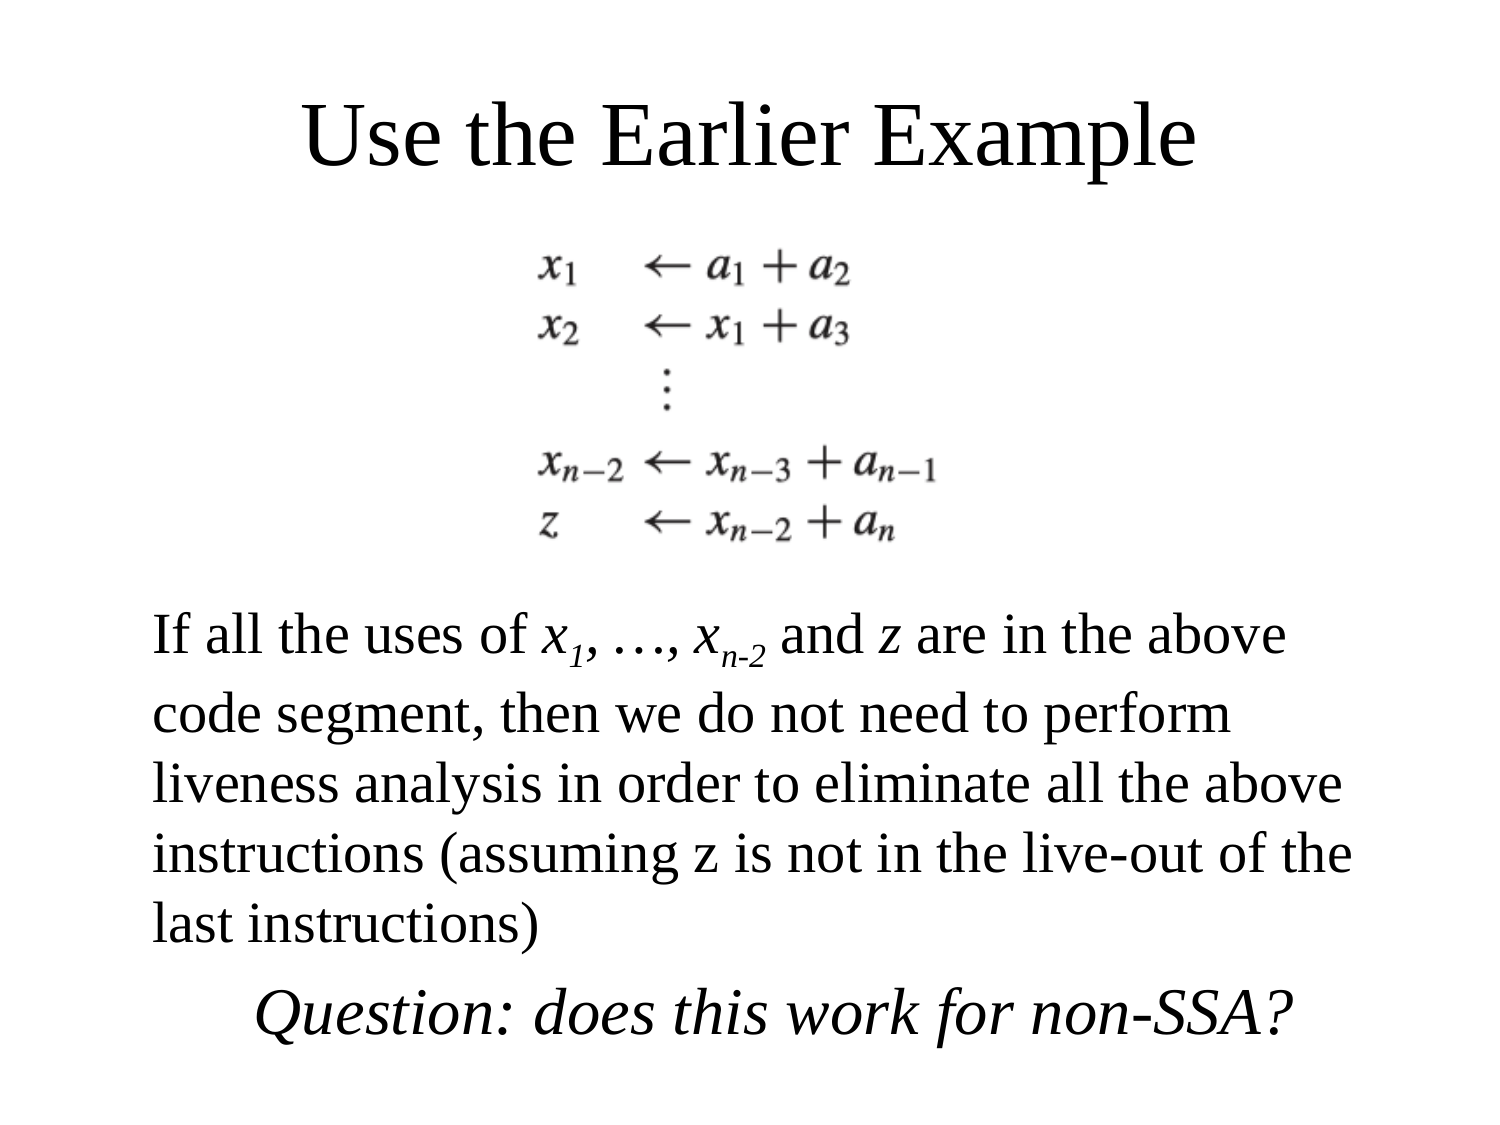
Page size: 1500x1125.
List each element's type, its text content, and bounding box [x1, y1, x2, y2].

title Use the Earlier Example [112, 62, 1388, 195]
list If all the uses of x1, …, xn-2 and z are in the above code segment, then we do not need to perform liveness analysis in order to eliminate all the above instructions (assuming z is not in the live-out of the last instructions) Question: does this work for non-SSA? [137, 587, 1413, 988]
picture [512, 222, 988, 560]
